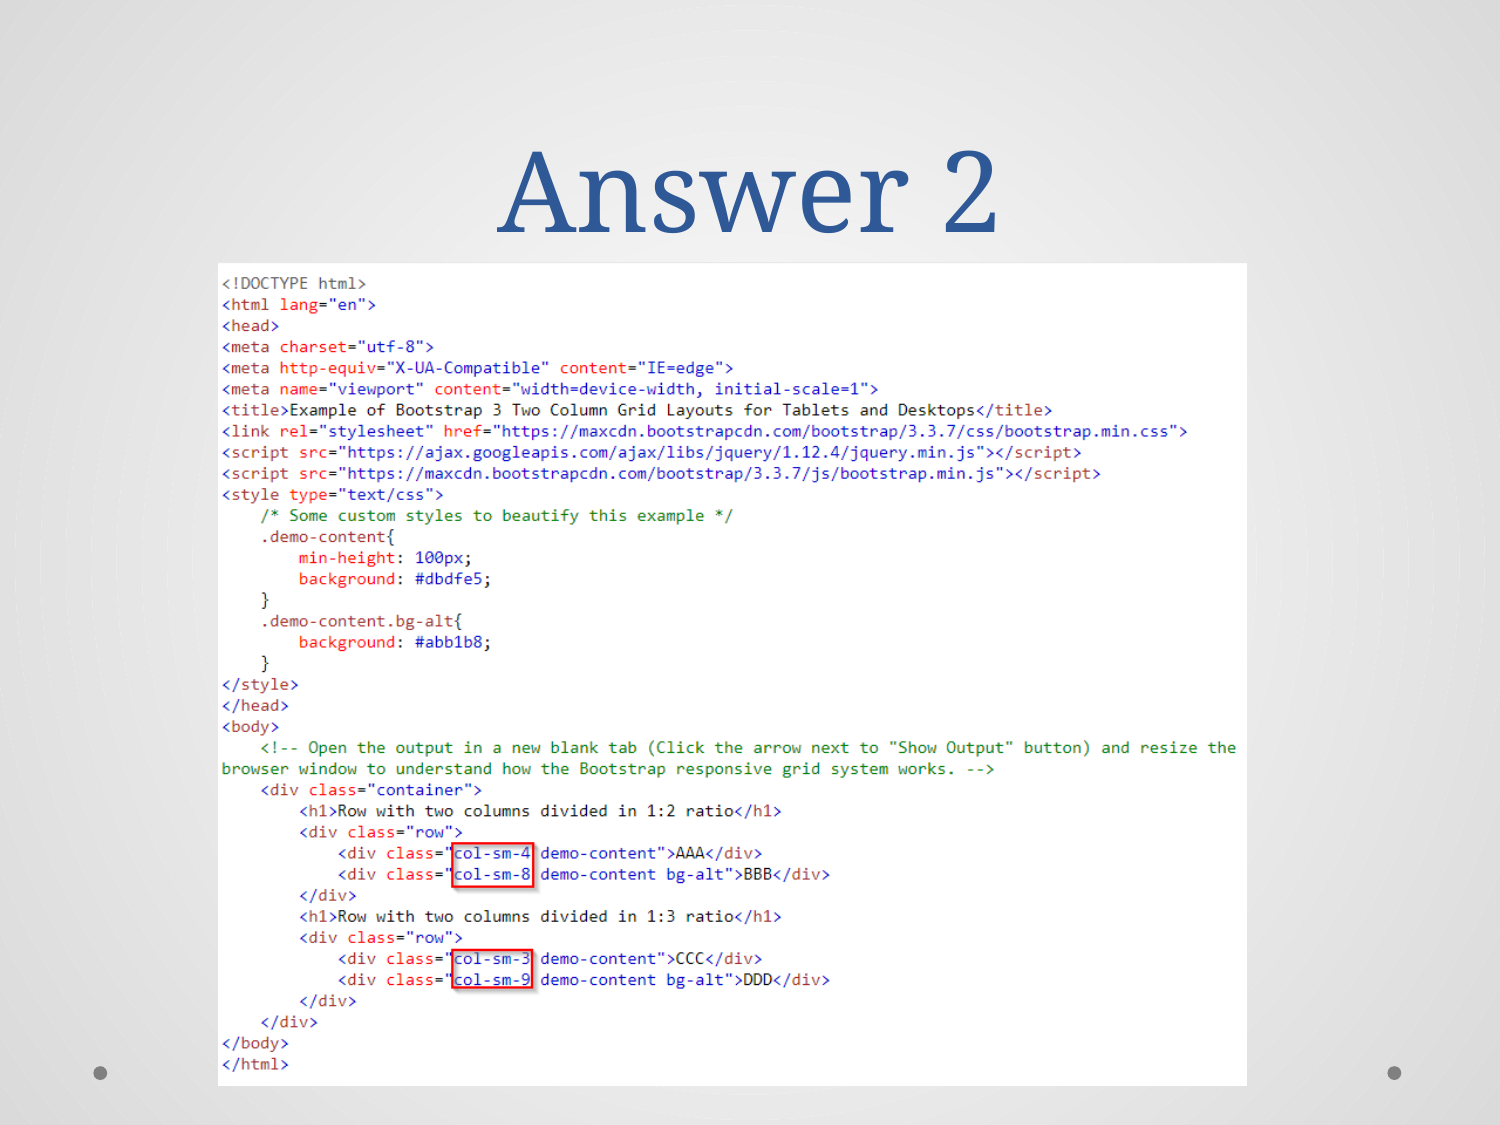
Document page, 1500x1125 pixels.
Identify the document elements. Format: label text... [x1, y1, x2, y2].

title Answer 2 [75, 0, 1425, 263]
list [218, 262, 1247, 1086]
